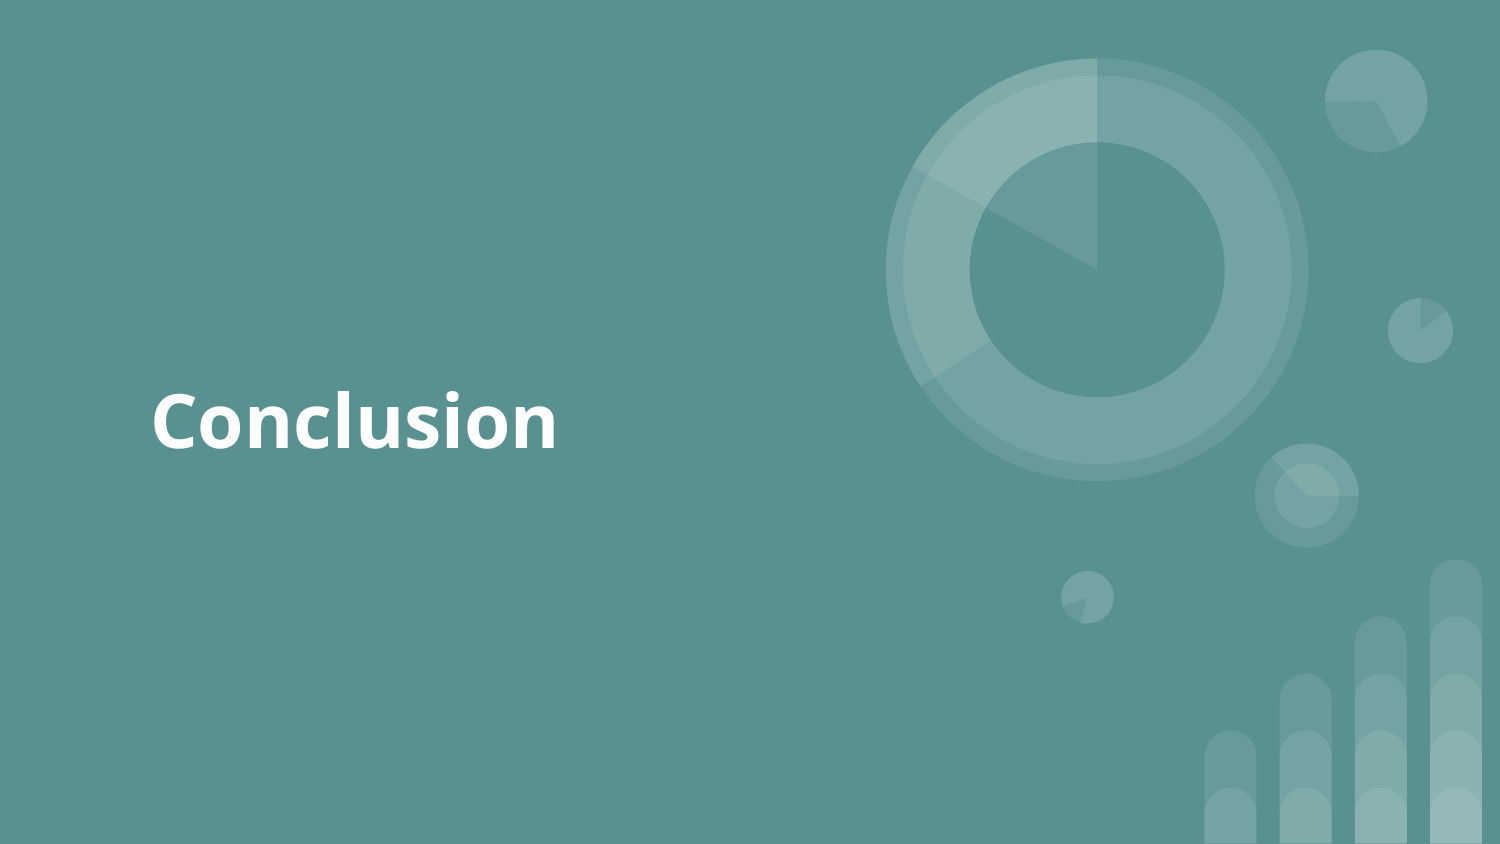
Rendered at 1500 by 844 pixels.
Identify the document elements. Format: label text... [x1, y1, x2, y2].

title Conclusion [135, 264, 834, 572]
